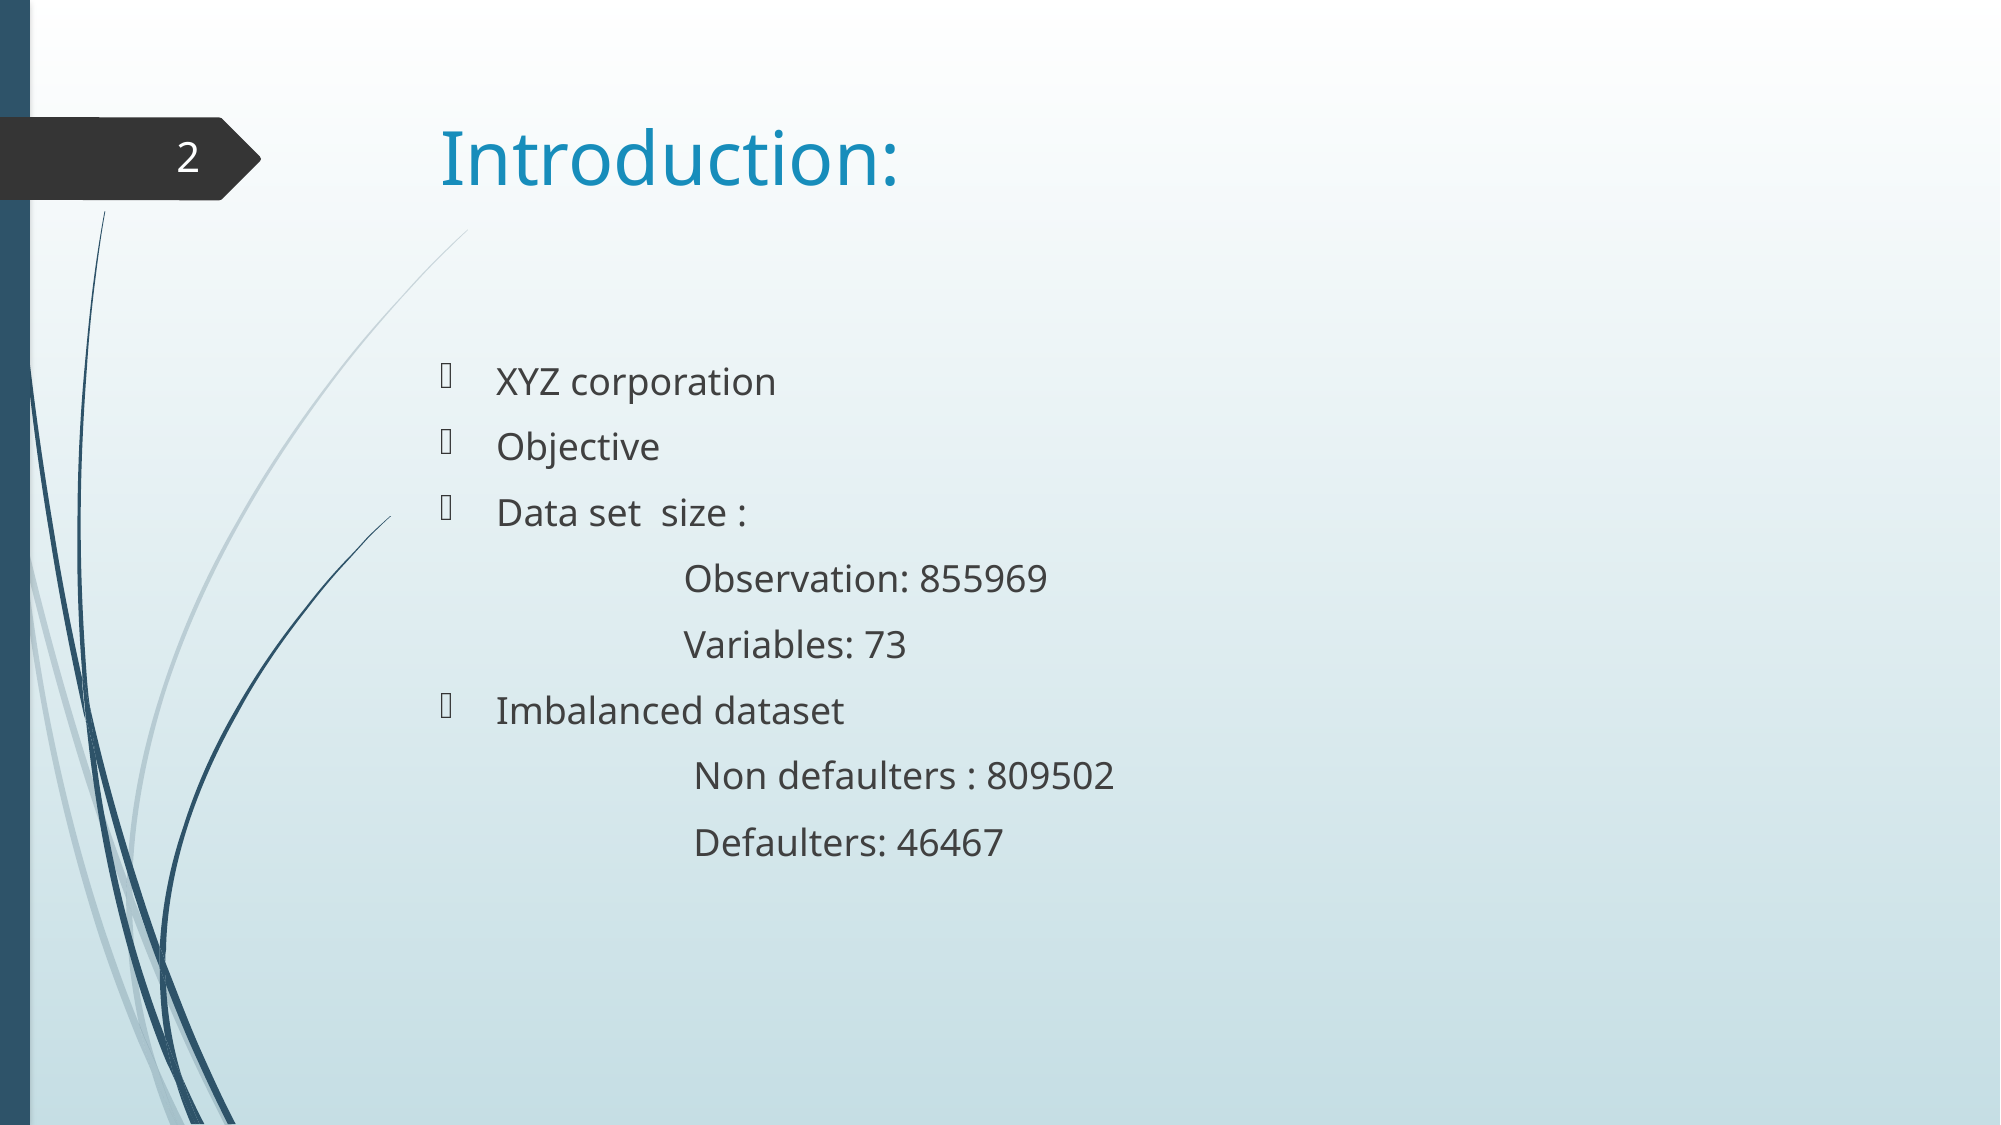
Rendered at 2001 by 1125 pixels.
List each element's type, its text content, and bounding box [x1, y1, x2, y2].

title Introduction: [425, 102, 1888, 313]
list XYZ corporation Objective Data set size : Observation: 855969 Variables: 73 Imbalanced dataset Non defaulters : 809502 Defaulters: 46467 [424, 350, 1888, 970]
slide_number 2 [87, 129, 216, 190]
